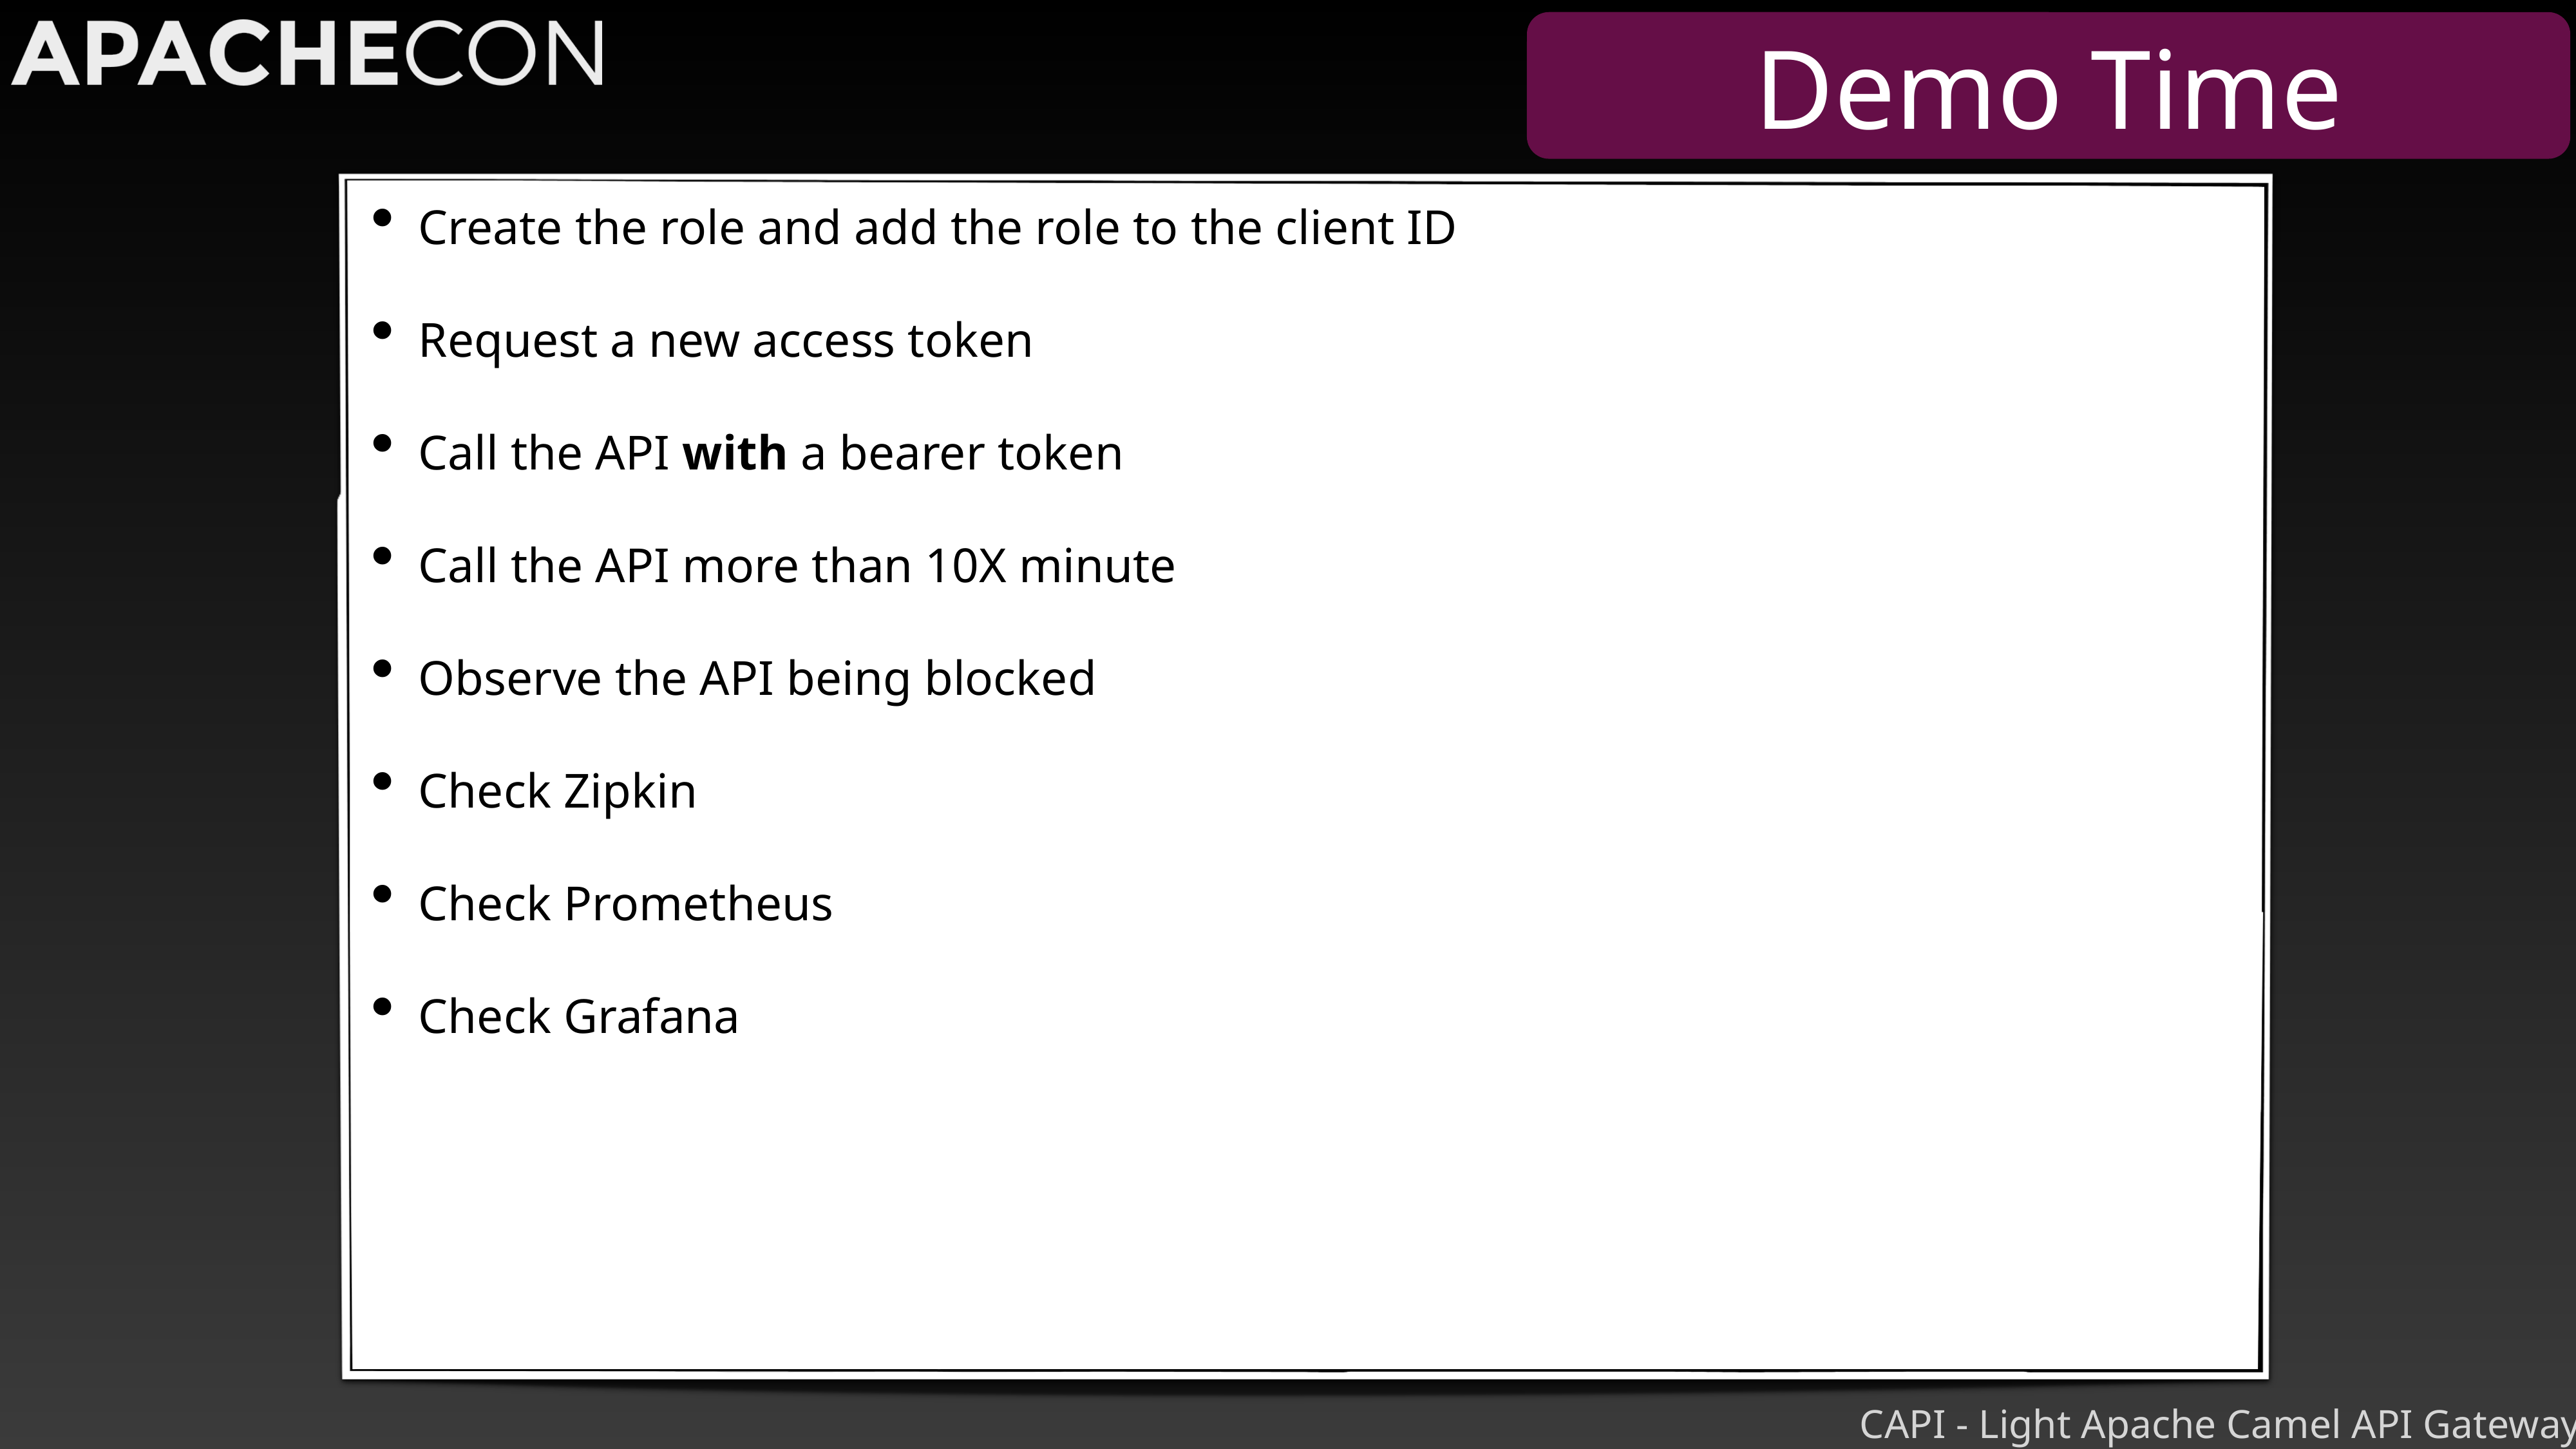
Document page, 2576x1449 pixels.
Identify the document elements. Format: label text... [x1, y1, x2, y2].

picture [334, 167, 2278, 1400]
text_box Demo Time [1526, 12, 2571, 159]
picture [11, 19, 602, 86]
subtitle CAPI - Light Apache Camel API Gateway [1066, 1394, 2576, 1449]
